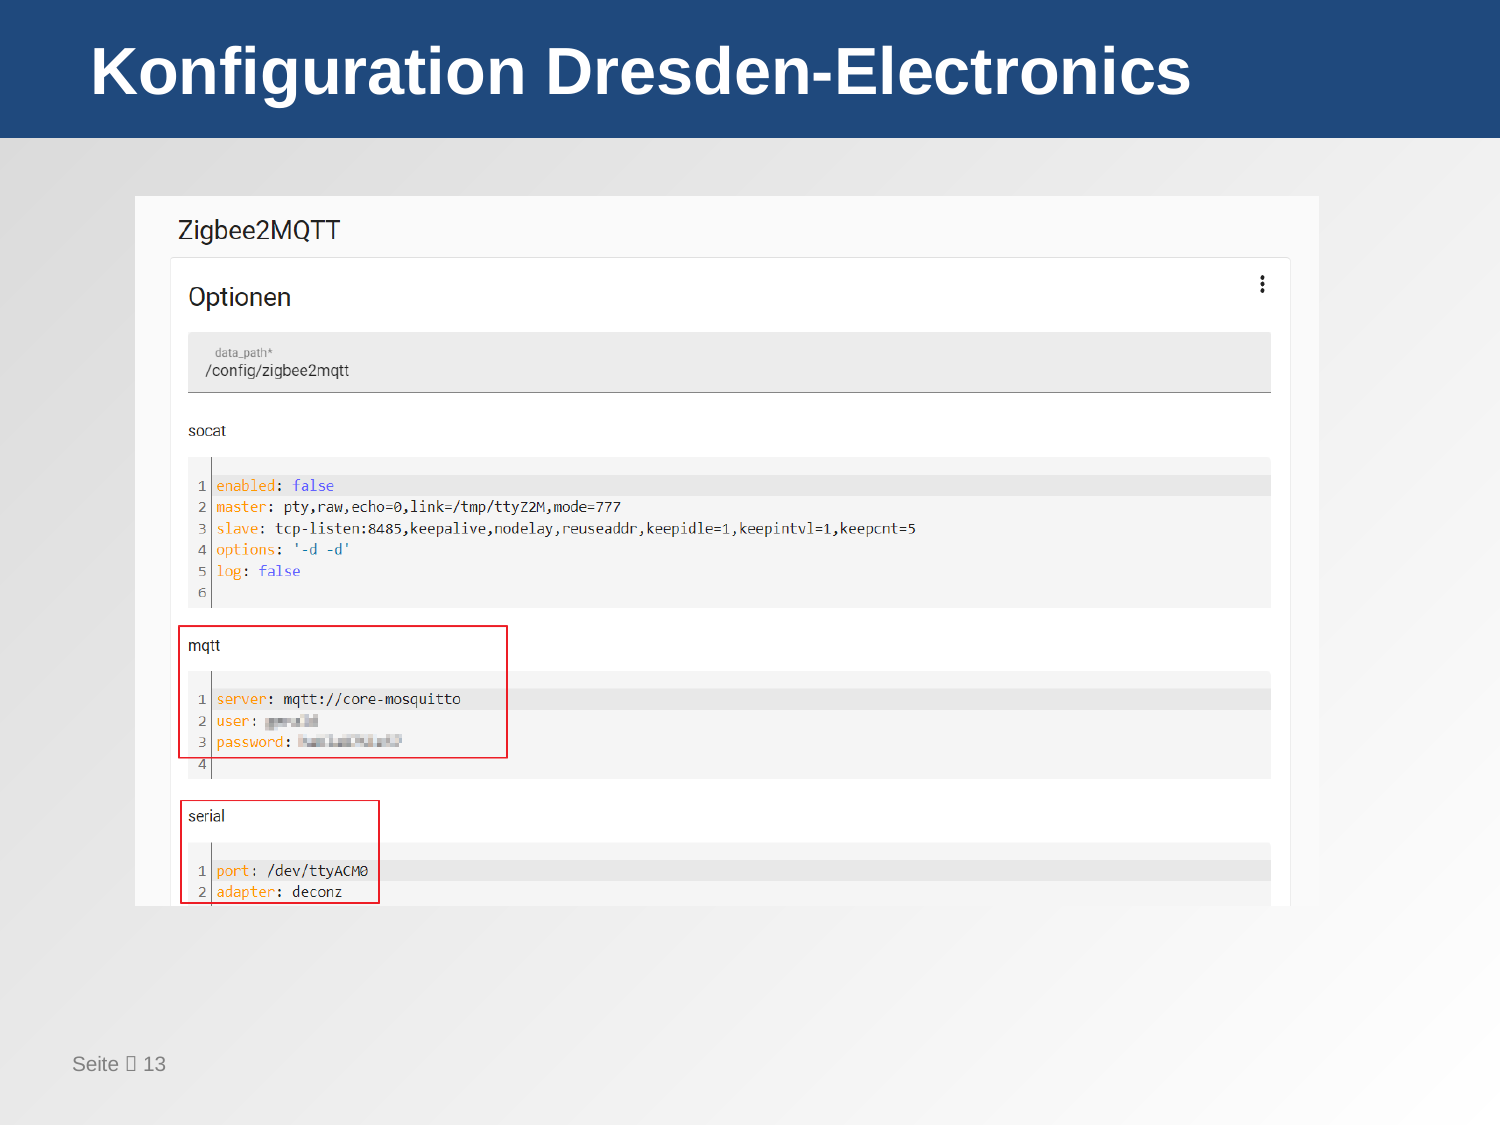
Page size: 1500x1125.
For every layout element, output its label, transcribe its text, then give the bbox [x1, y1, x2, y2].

title Konfiguration Dresden-Electronics [75, 20, 1425, 208]
picture [135, 196, 1320, 907]
